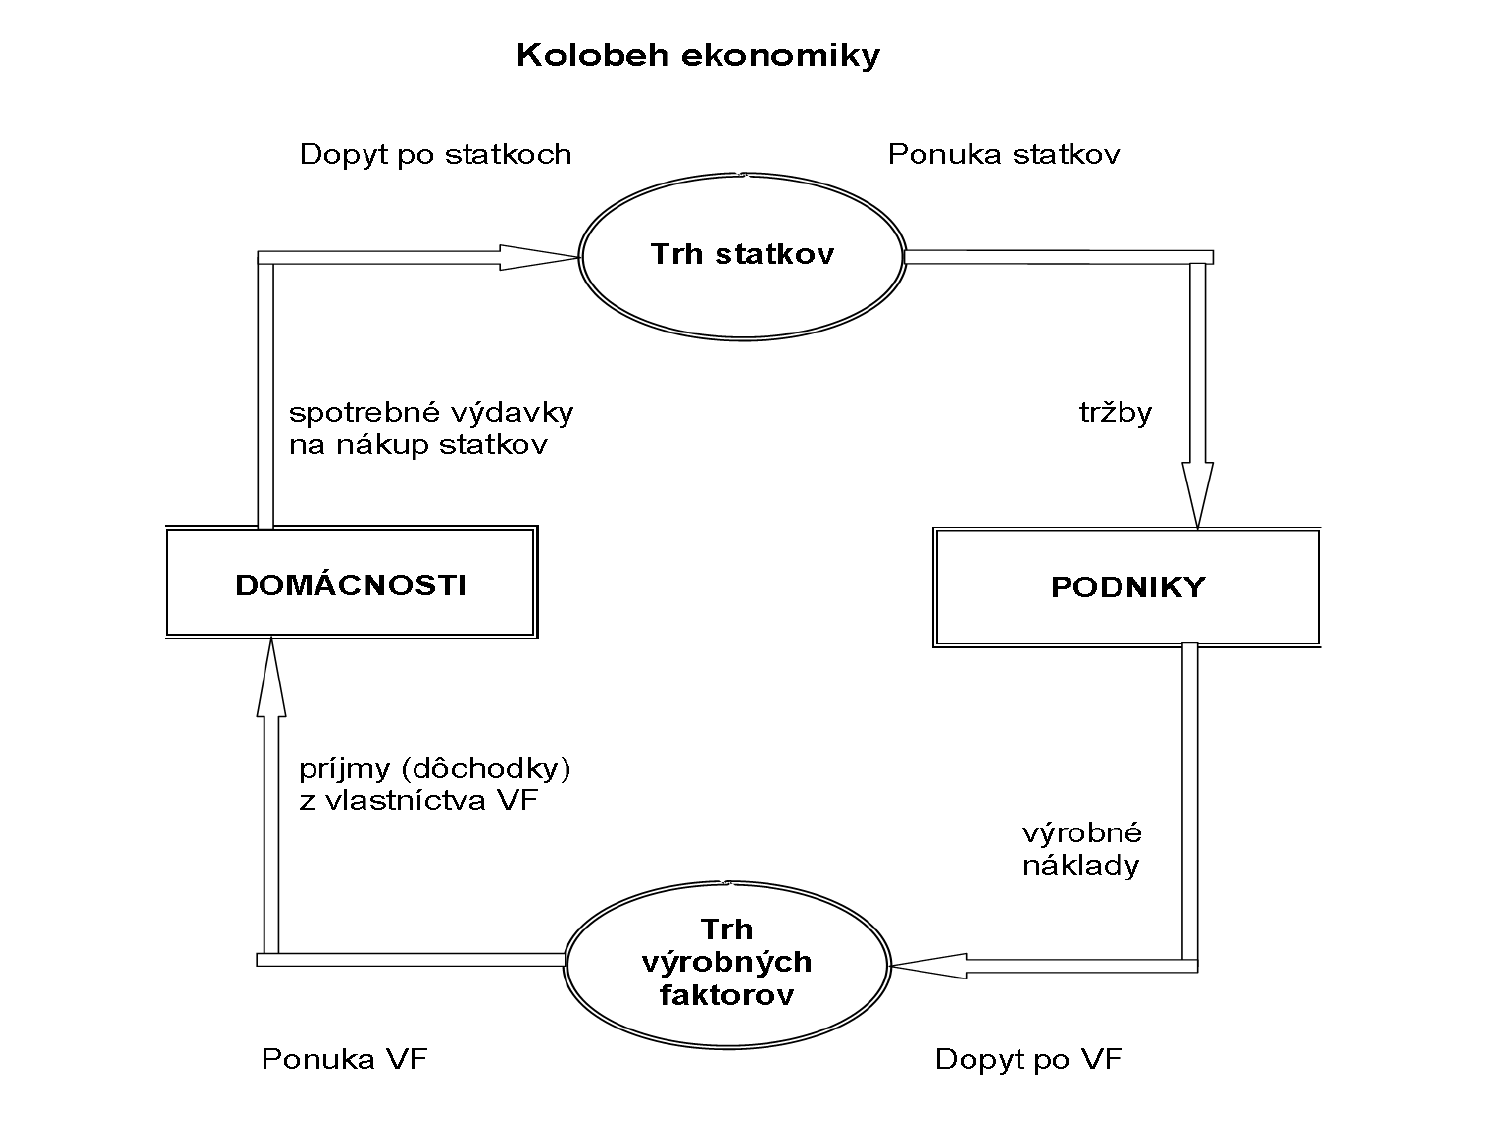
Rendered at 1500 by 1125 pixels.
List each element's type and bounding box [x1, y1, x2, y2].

picture [163, 34, 1322, 1079]
